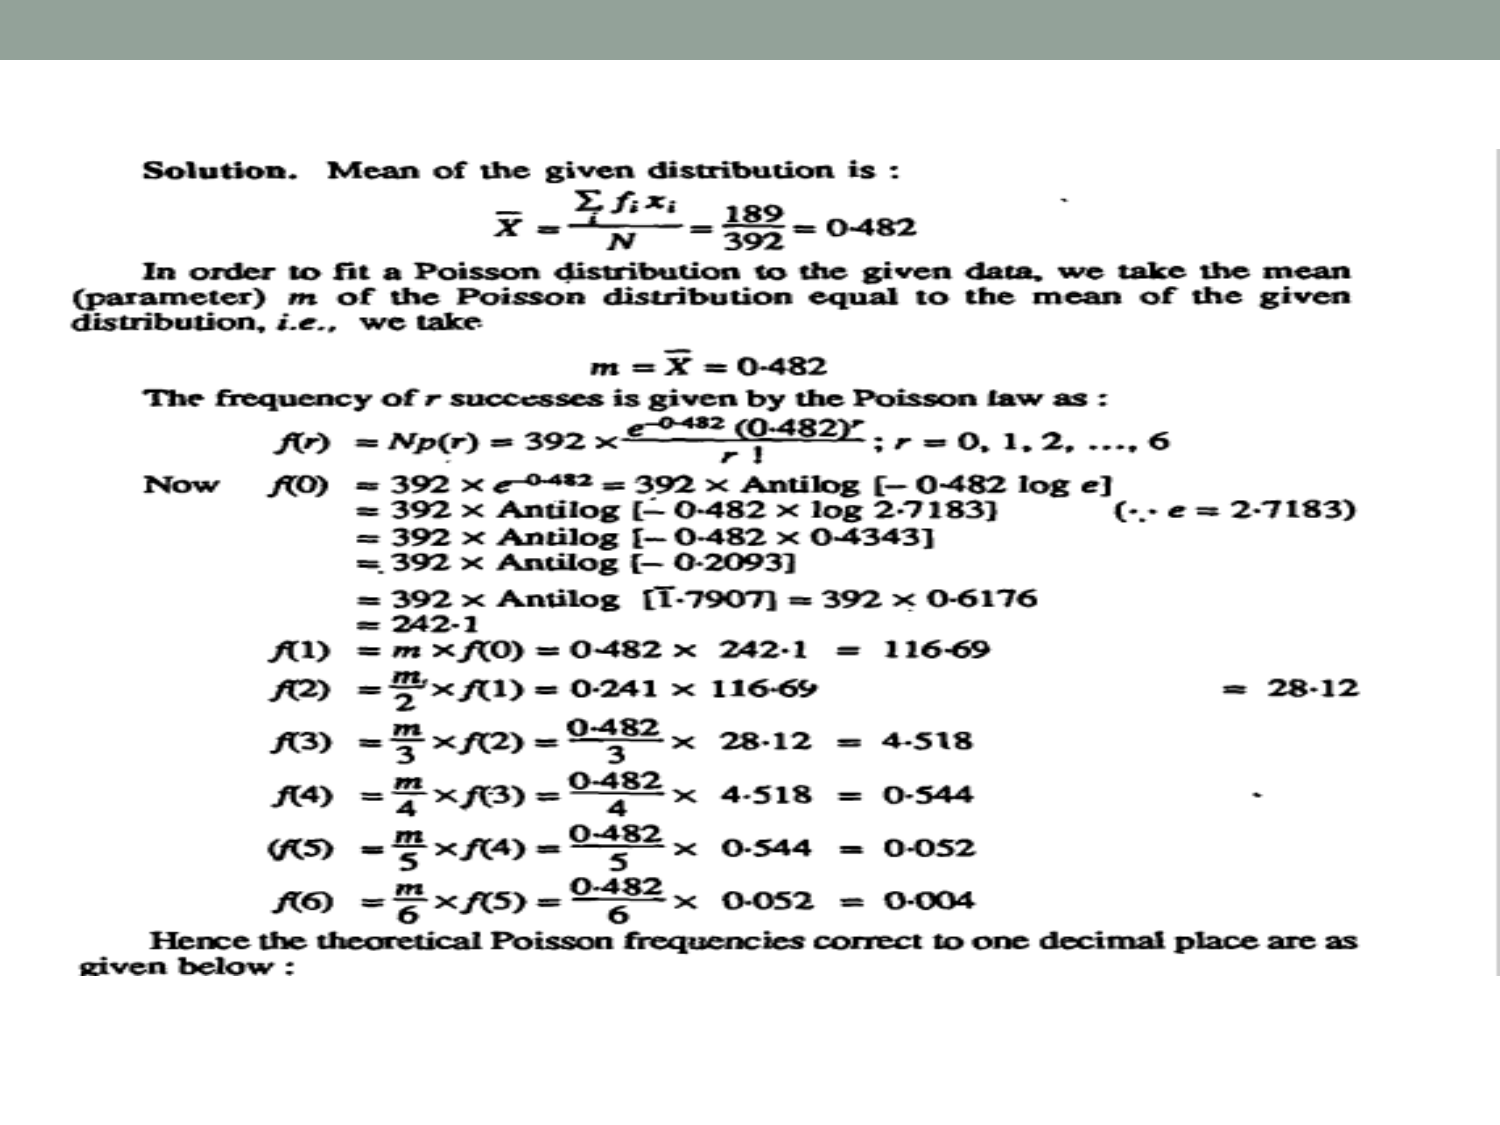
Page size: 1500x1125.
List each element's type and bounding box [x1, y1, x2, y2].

picture [52, 148, 1500, 976]
